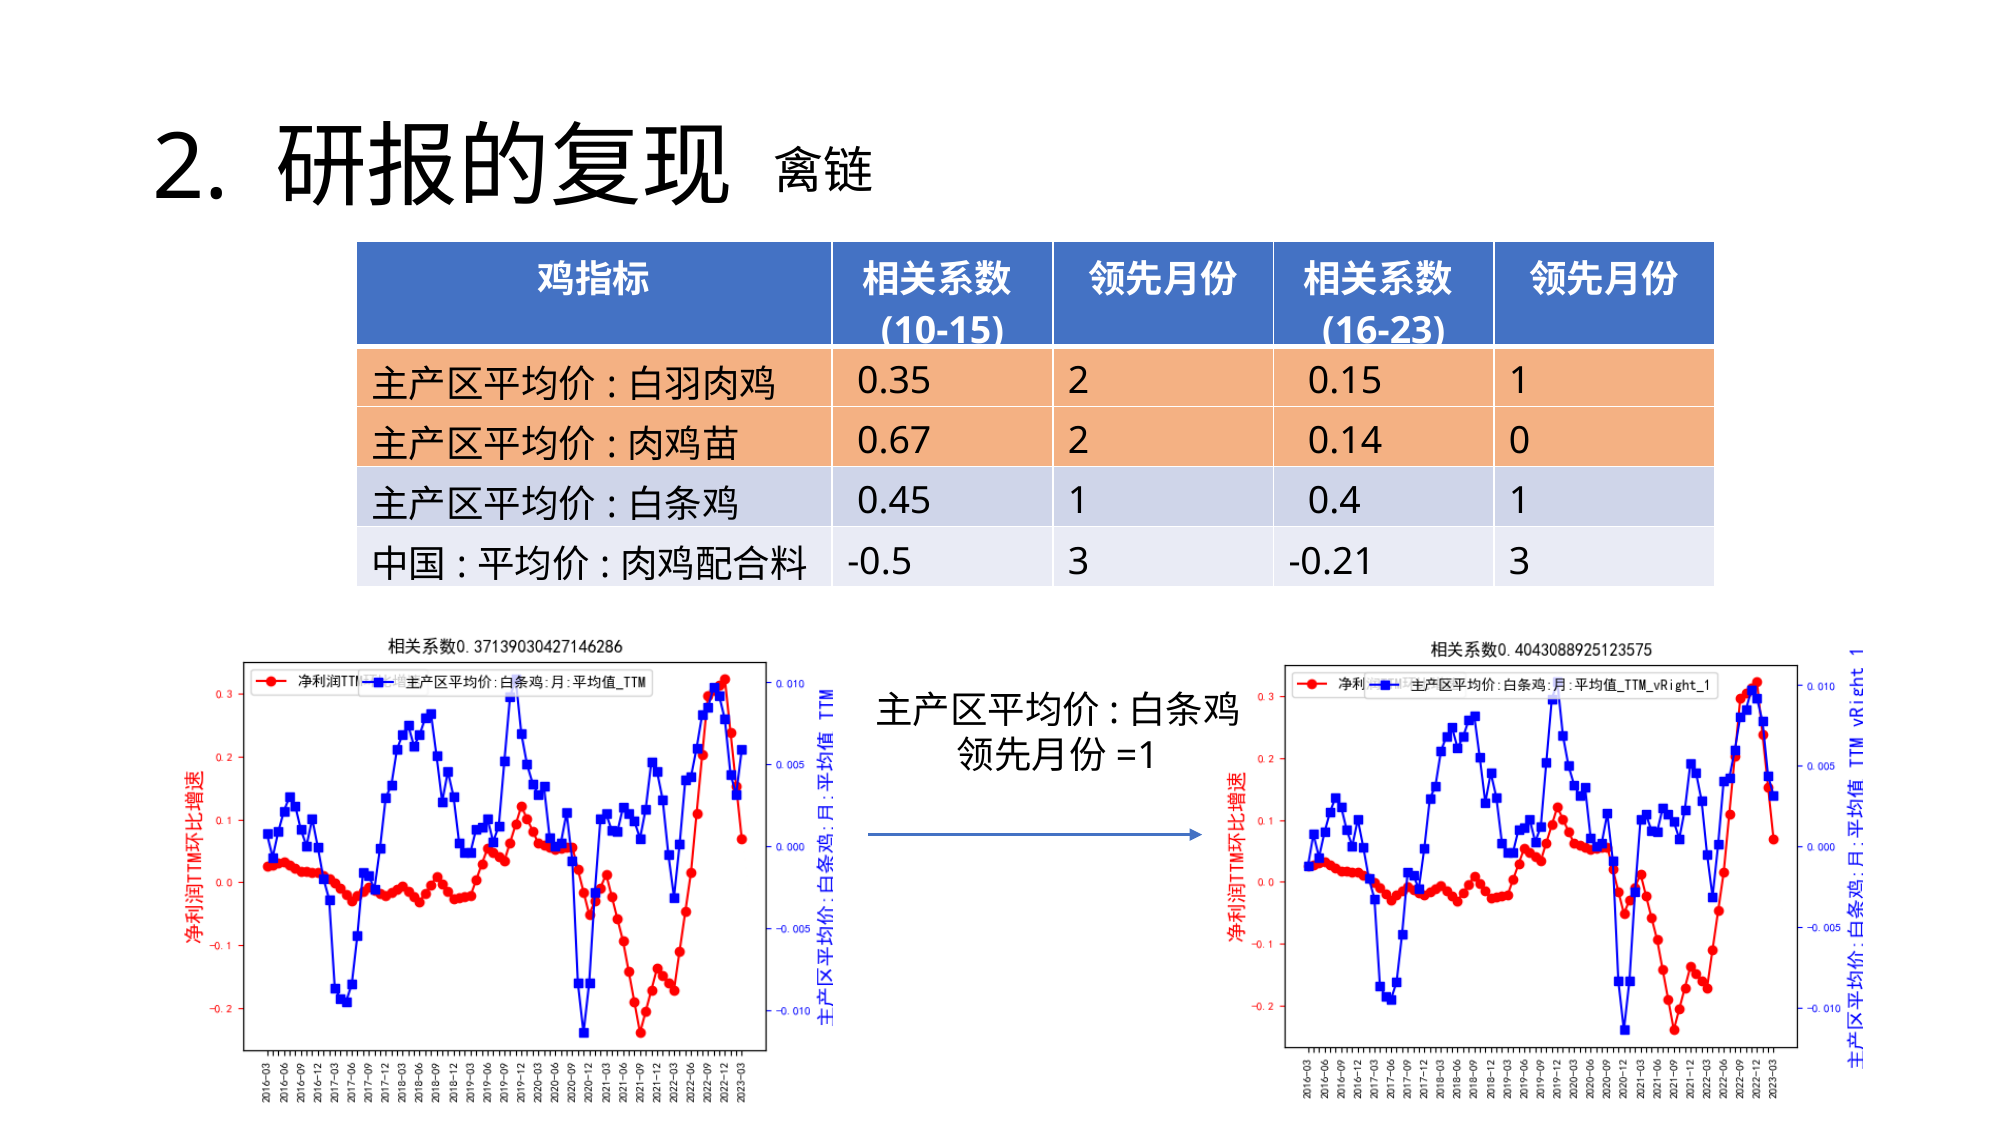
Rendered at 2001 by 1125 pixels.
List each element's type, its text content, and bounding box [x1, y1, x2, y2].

table_cell -0.21 [1274, 527, 1493, 586]
table_cell 0.15 [1274, 349, 1493, 406]
table_cell 主产区平均价:白条鸡 [357, 467, 831, 526]
picture [1202, 605, 1863, 1102]
picture [159, 601, 833, 1107]
table_cell 2 [1054, 349, 1273, 406]
table_header 相关系数(16-23) [1274, 242, 1493, 344]
text_box 主产区平均价:白条鸡 领先月份=1 [860, 678, 1202, 784]
table_cell 0.35 [833, 349, 1052, 406]
table_header 领先月份 [1495, 242, 1714, 344]
title 2. 研报的复现 [137, 59, 1863, 278]
table_cell 1 [1495, 467, 1714, 526]
table_cell 中国:平均价:肉鸡配合料 [357, 527, 831, 586]
table_header 相关系数(10-15) [833, 242, 1052, 344]
table_cell 主产区平均价:肉鸡苗 [357, 407, 831, 466]
table_cell 0.67 [833, 407, 1052, 466]
table_header 鸡指标 [357, 242, 831, 344]
table_header 领先月份 [1054, 242, 1273, 344]
text_box 禽链 [759, 130, 1025, 206]
table_cell 1 [1054, 467, 1273, 526]
table_cell 3 [1054, 527, 1273, 586]
table_cell 0.14 [1274, 407, 1493, 466]
table_cell 1 [1495, 349, 1714, 406]
table_cell 主产区平均价:白羽肉鸡 [357, 349, 831, 406]
table_cell -0.5 [833, 527, 1052, 586]
table_cell 0 [1495, 407, 1714, 466]
table_cell 2 [1054, 407, 1273, 466]
table_cell 0.4 [1274, 467, 1493, 526]
table_cell 3 [1495, 527, 1714, 586]
table_cell 0.45 [833, 467, 1052, 526]
